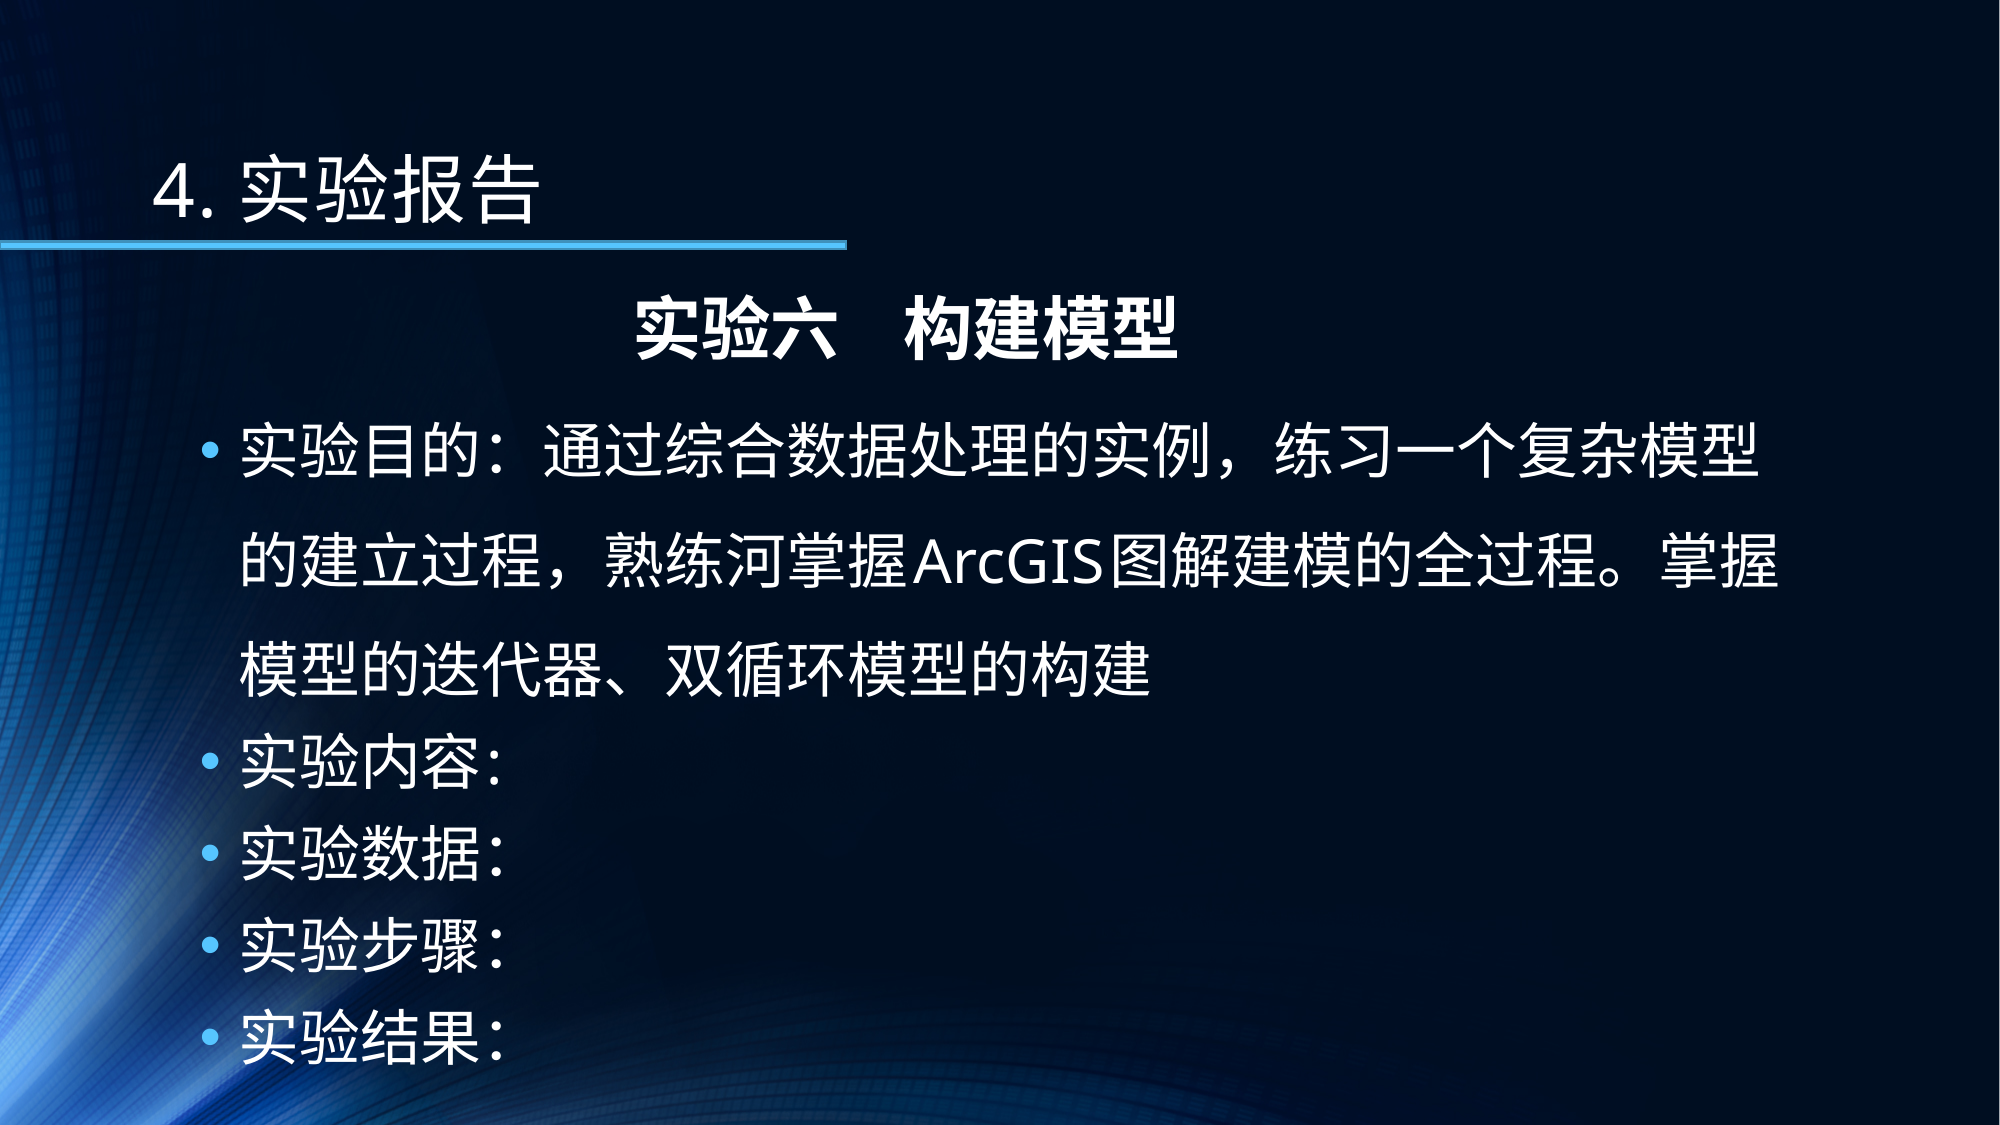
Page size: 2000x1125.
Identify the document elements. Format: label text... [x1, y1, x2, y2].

picture [0, 0, 2000, 1125]
title 4.实验报告 [137, 16, 1638, 242]
list 实验六 构建模型 实验目的：通过综合数据处理的实例，练习一个复杂模型的建立过程，熟练河掌握ArcGIS图解建模的全过程。掌握模型的迭代器、双循环模型的构建 实验内容: 实验数据： 实验步骤： 实验结果： [184, 278, 1827, 1094]
